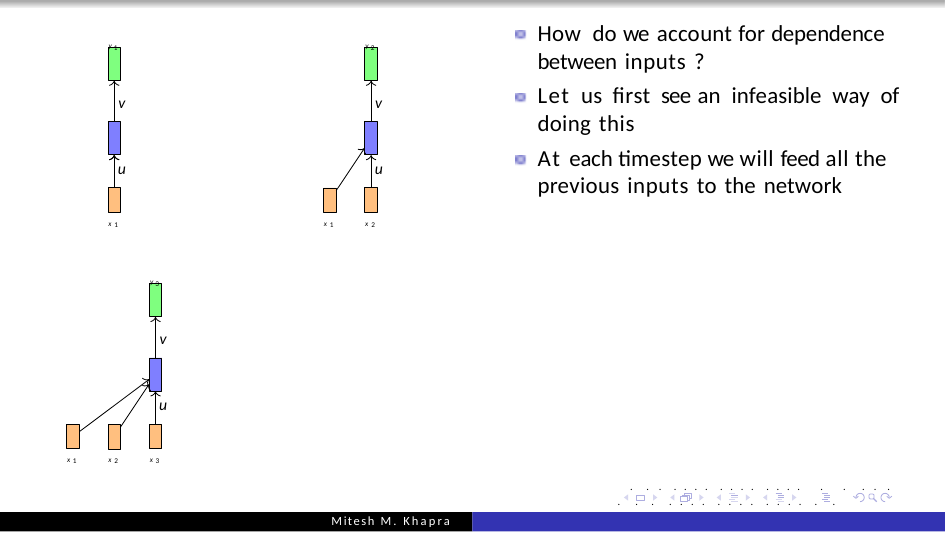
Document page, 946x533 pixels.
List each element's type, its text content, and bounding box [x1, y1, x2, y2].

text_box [107, 282, 163, 450]
text_box Let us first see an infeasible way of doing this At each timestep we will feed all the previous inputs to the network [535, 79, 908, 199]
text_box x2 [358, 216, 383, 231]
text_box y3 [143, 271, 167, 287]
title How do we account for dependence between inputs ? [38, 16, 908, 107]
text_box x1 [102, 213, 126, 231]
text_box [0, 511, 946, 532]
text_box x1 [317, 214, 342, 231]
text_box x2 [102, 458, 126, 467]
text_box x3 [143, 449, 168, 467]
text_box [107, 46, 122, 214]
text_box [65, 377, 150, 450]
text_box . . . . . . . . . . . . . . . . . . . . . . . . . . . . . . . . . . . . . . . . 15/1 CS7015 (Deep Learning) : Lecture 13 [488, 480, 942, 510]
picture [515, 155, 527, 167]
picture [515, 92, 527, 104]
text_box v u [167, 326, 171, 414]
picture [515, 30, 527, 42]
picture [0, 0, 945, 8]
text_box u [126, 156, 130, 178]
text_box x1 [60, 451, 85, 467]
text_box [322, 46, 378, 214]
